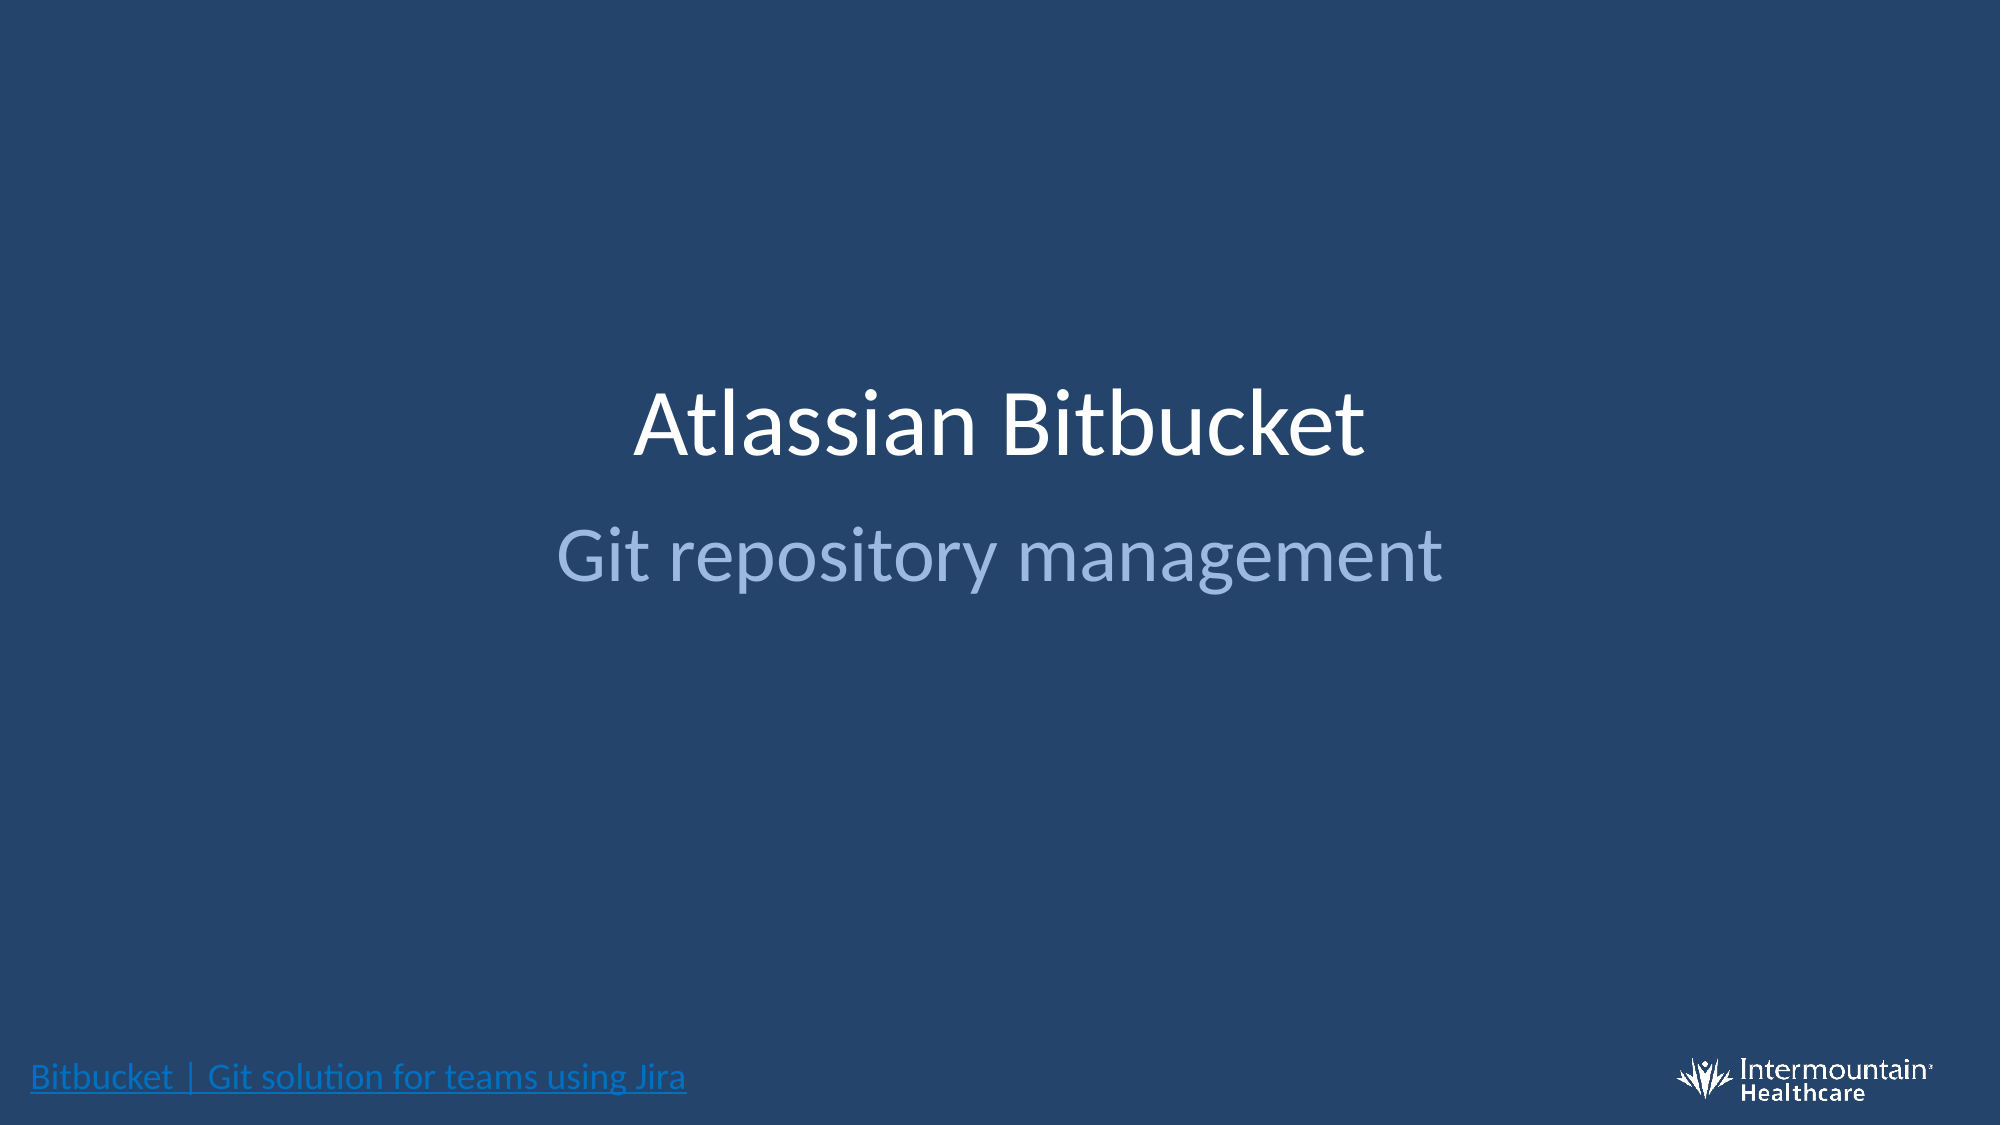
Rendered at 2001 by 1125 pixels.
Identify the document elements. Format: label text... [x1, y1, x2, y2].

title Atlassian Bitbucket [100, 301, 1901, 484]
list Git repository management [100, 505, 1901, 598]
text_box Bitbucket | Git solution for teams using Jira [15, 1044, 1016, 1105]
picture [1676, 1058, 1933, 1101]
